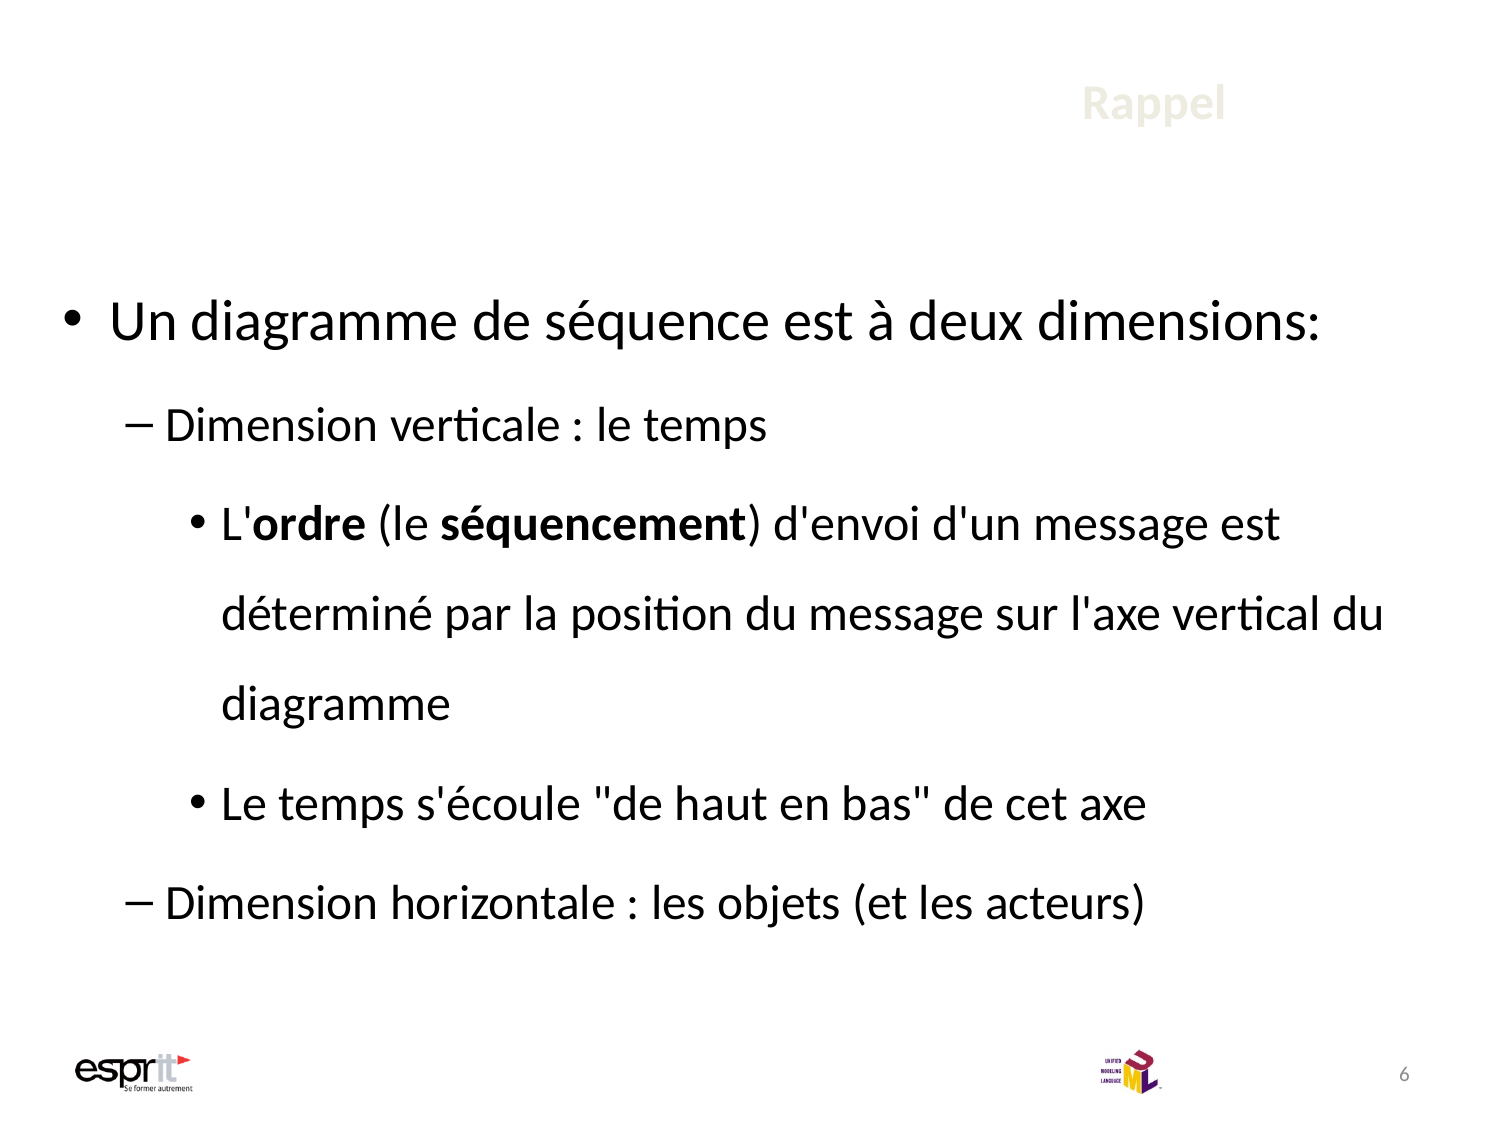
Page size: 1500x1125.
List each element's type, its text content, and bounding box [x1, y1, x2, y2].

picture [75, 1054, 200, 1094]
slide_number 6 [1074, 1042, 1425, 1103]
list Un diagramme de séquence est à deux dimensions: Dimension verticale : le temps L'ordre (le séquencement) d'envoi d'un message est déterminé par la position du message sur l'axe vertical du diagramme Le temps s'écoule "de haut en bas" de cet axe Dimension horizontale : les objets (et les acteurs) [47, 172, 1459, 1005]
title Présentation - Rappel [485, 30, 1495, 163]
